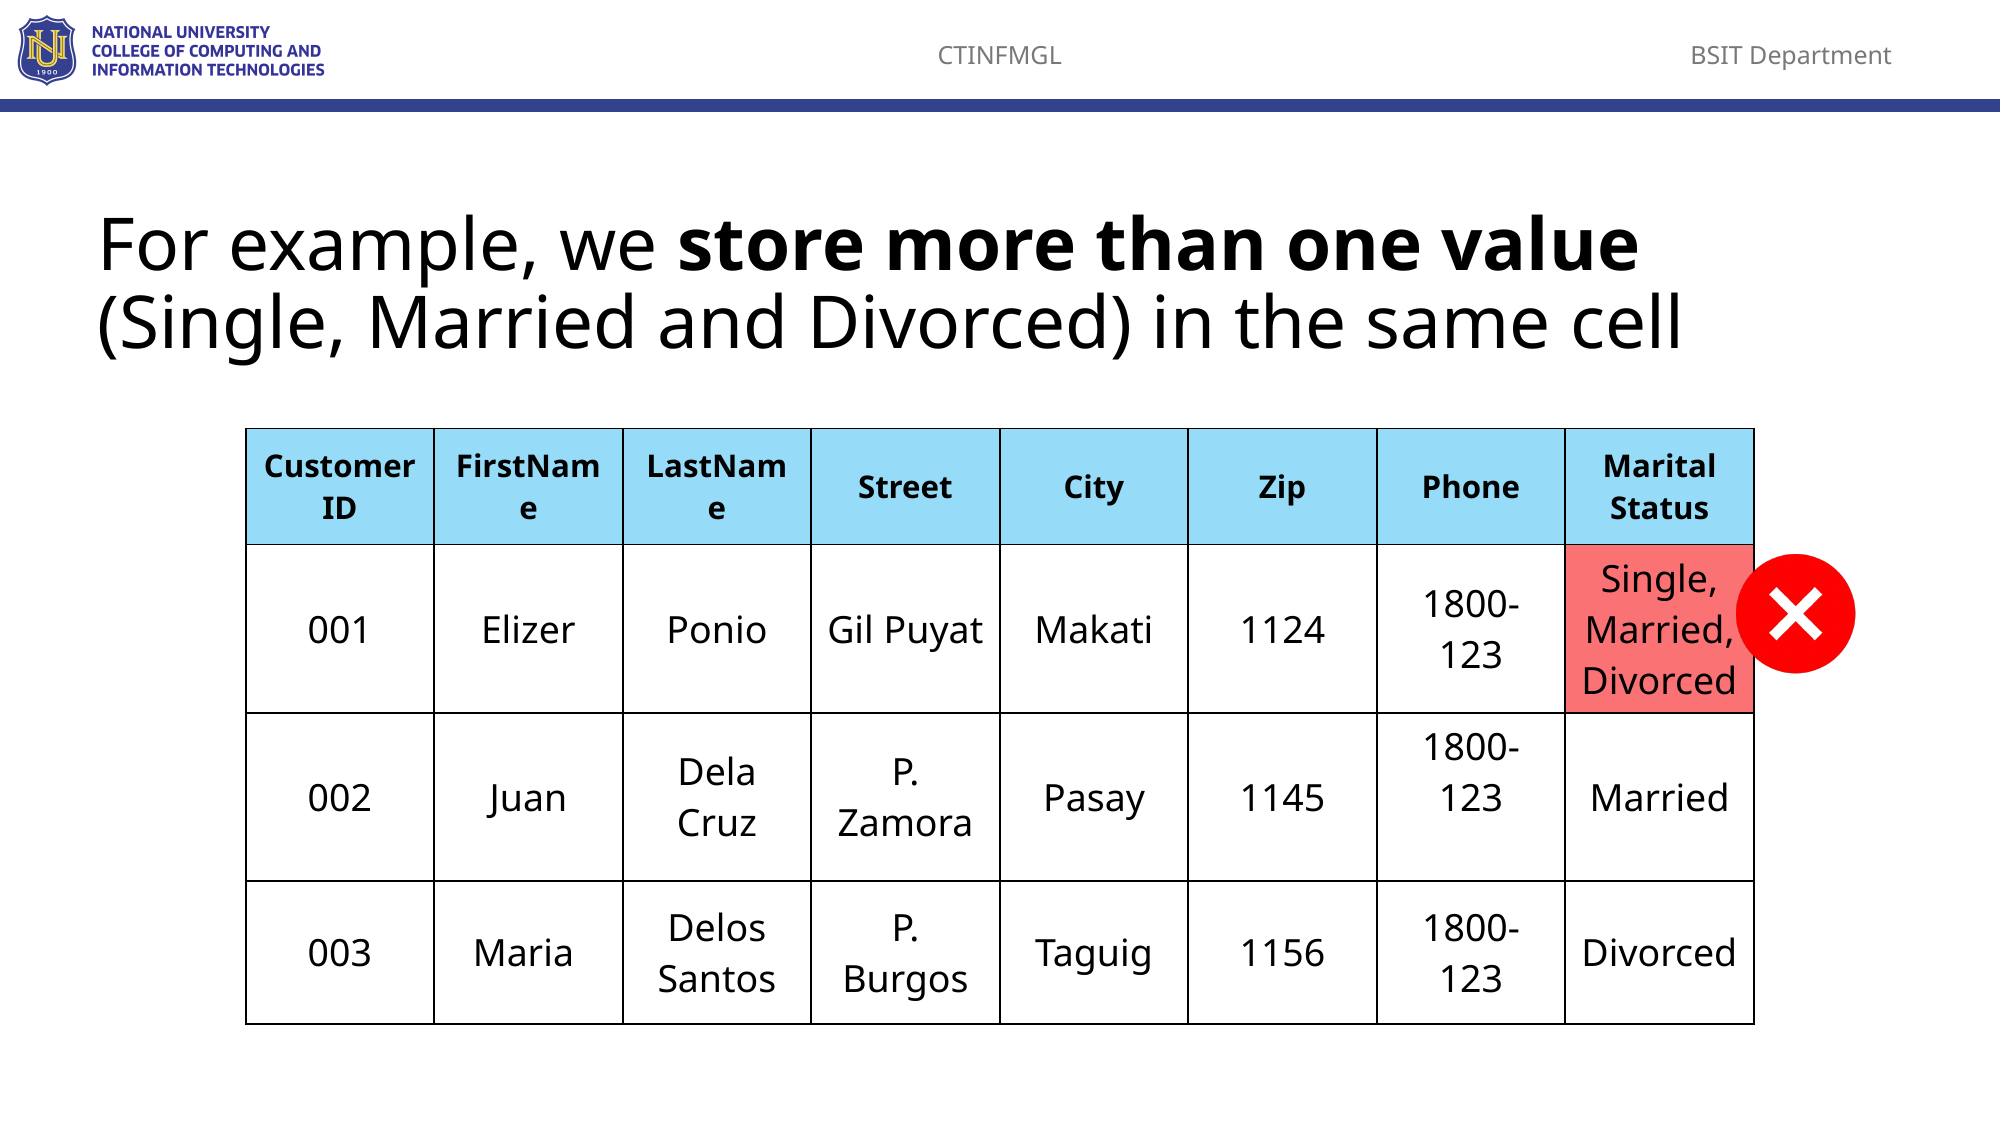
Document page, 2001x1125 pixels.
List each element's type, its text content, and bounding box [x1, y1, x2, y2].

table_cell 1800-123 [1378, 882, 1564, 1023]
table_cell Elizer [435, 545, 622, 712]
table_cell Maria [435, 882, 622, 1023]
table_cell 1124 [1189, 545, 1376, 712]
table_cell Single, Married, Divorced [1566, 545, 1753, 712]
table_cell P. Zamora [812, 714, 999, 880]
table_cell Gil Puyat [812, 545, 999, 712]
table_header Street [812, 429, 999, 544]
table_cell 1800-123 [1378, 545, 1564, 712]
table_header Customer ID [247, 429, 433, 544]
table_cell Makati [1001, 545, 1187, 712]
table_cell 1800-123 [1378, 714, 1564, 880]
table_cell 1156 [1189, 882, 1376, 1023]
table_cell 1145 [1189, 714, 1376, 880]
table_cell Ponio [624, 545, 810, 712]
table_header Marital Status [1566, 429, 1753, 544]
table_cell Married [1566, 714, 1753, 880]
table_cell Juan [435, 714, 622, 880]
table_header Zip [1189, 429, 1376, 544]
table_cell Dela Cruz [624, 714, 810, 880]
table_cell Taguig [1001, 882, 1187, 1023]
table_cell Divorced [1566, 882, 1753, 1023]
picture [0, 0, 337, 99]
table_cell Delos Santos [624, 882, 810, 1023]
table_cell 003 [247, 882, 433, 1023]
table_cell Pasay [1001, 714, 1187, 880]
table_cell 002 [247, 714, 433, 880]
table_cell 001 [247, 545, 433, 712]
table_header City [1001, 429, 1187, 544]
table_header Phone [1378, 429, 1564, 544]
table_cell P. Burgos [812, 882, 999, 1023]
text_box For example, we store more than one value (Single, Married and Divorced) in the same cell [82, 199, 1918, 1092]
picture [1720, 538, 1872, 690]
table_header FirstName [435, 429, 622, 544]
table_header LastName [624, 429, 810, 544]
